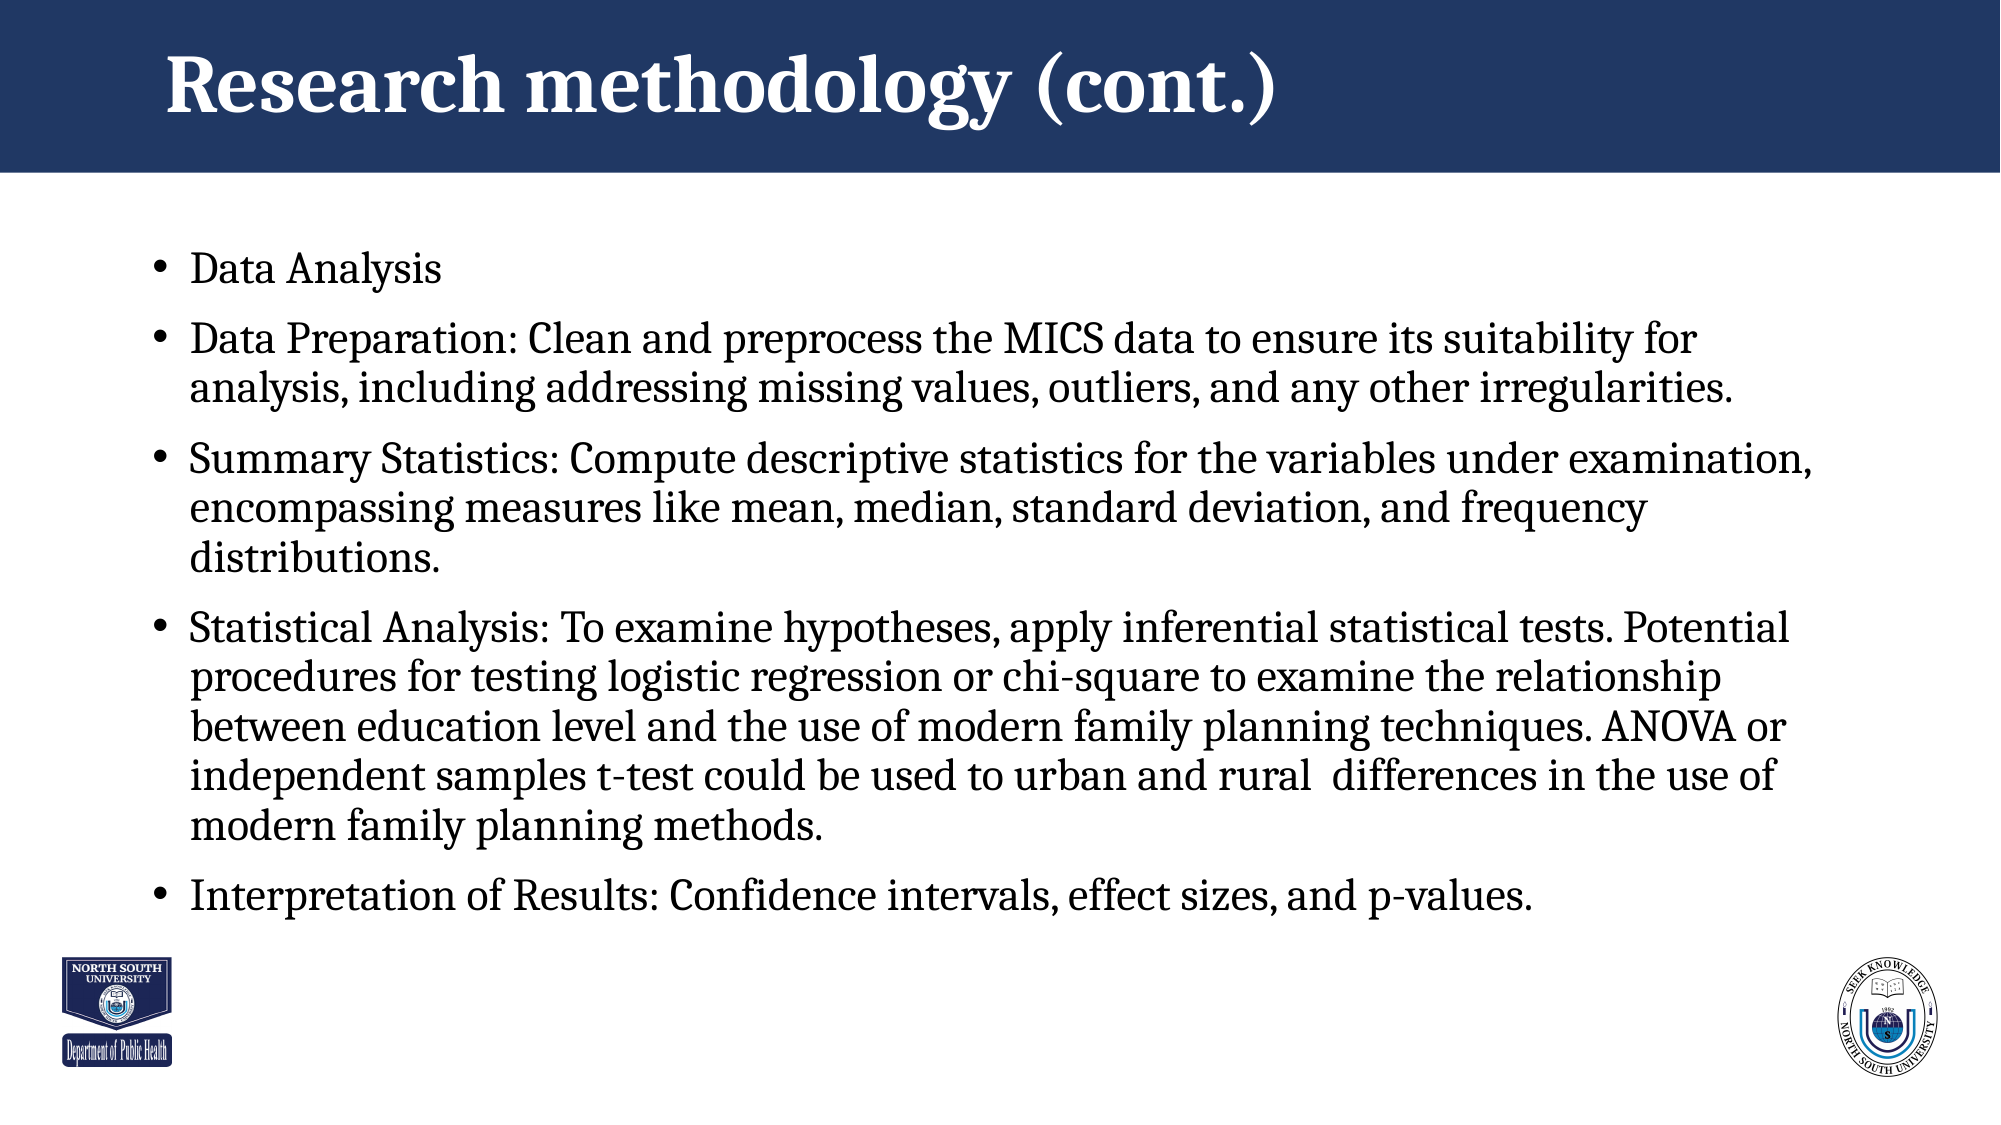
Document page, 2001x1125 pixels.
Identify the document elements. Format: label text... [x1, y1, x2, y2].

picture [62, 957, 172, 1068]
picture [1837, 957, 1938, 1077]
list Data Analysis Data Preparation: Clean and preprocess the MICS data to ensure its suitability for analysis, including addressing missing values, outliers, and any other irregularities. Summary Statistics: Compute descriptive statistics for the variables under examination, encompassing measures like mean, median, standard deviation, and frequency distributions. Statistical Analysis: To examine hypotheses, apply inferential statistical tests. Potential procedures for testing logistic regression or chi-square to examine the relationship between education level and the use of modern family planning techniques. ANOVA or independent samples t-test could be used to urban and rural differences in the use of modern family planning methods. Interpretation of Results: Confidence intervals, effect sizes, and p-values. [137, 236, 1863, 995]
title Research methodology (cont.) [0, 0, 2000, 173]
